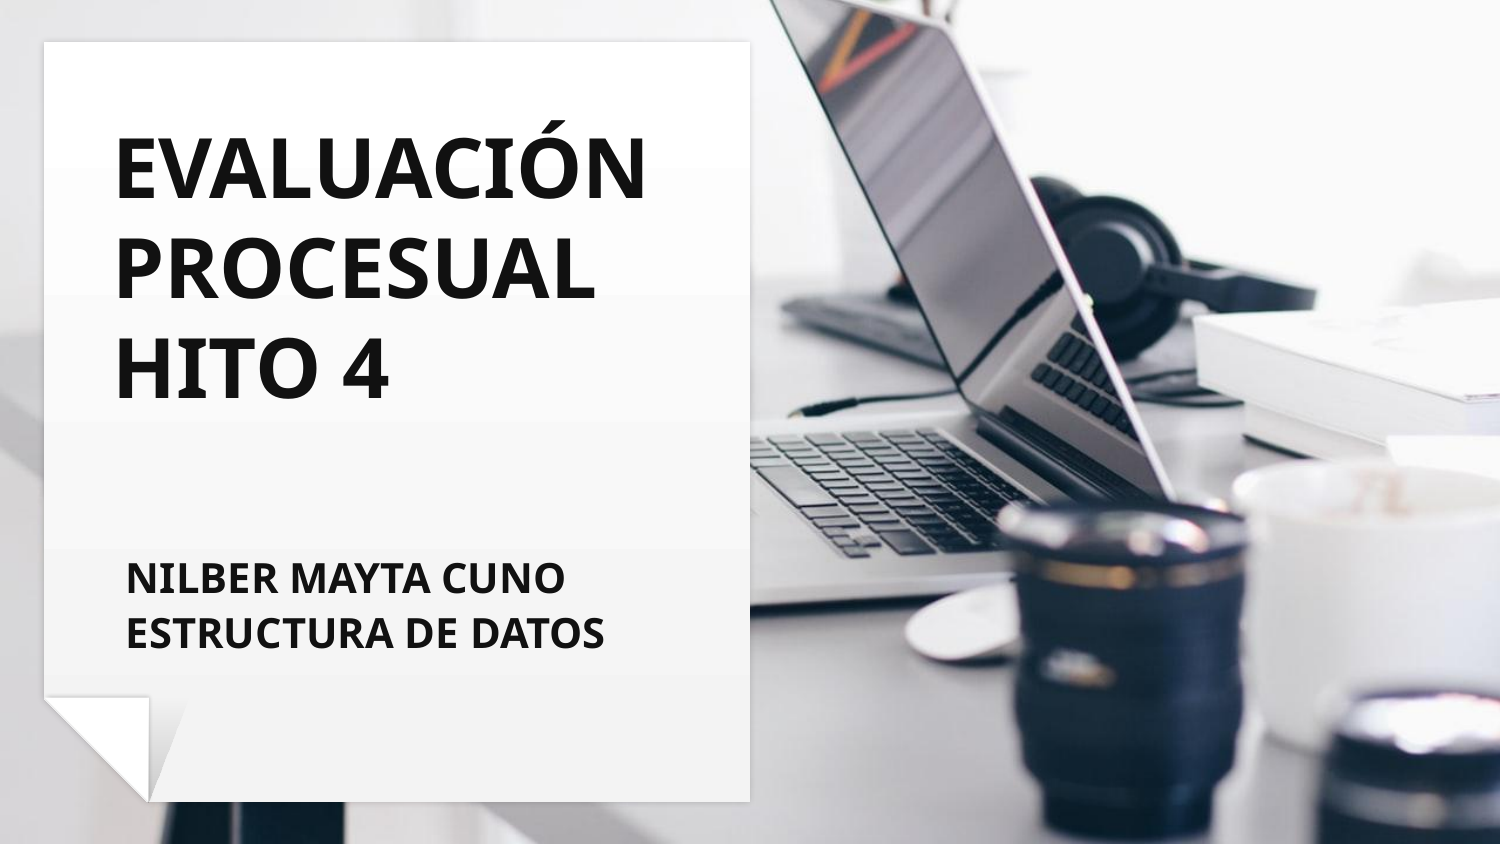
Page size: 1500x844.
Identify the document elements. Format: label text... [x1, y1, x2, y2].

picture [0, 0, 1500, 844]
text_box ESTRUCTURA DE DATOS [125, 608, 708, 664]
title EVALUACIÓN PROCESUAL HITO 4 [112, 115, 708, 433]
text_box NILBER MAYTA CUNO [125, 551, 708, 608]
